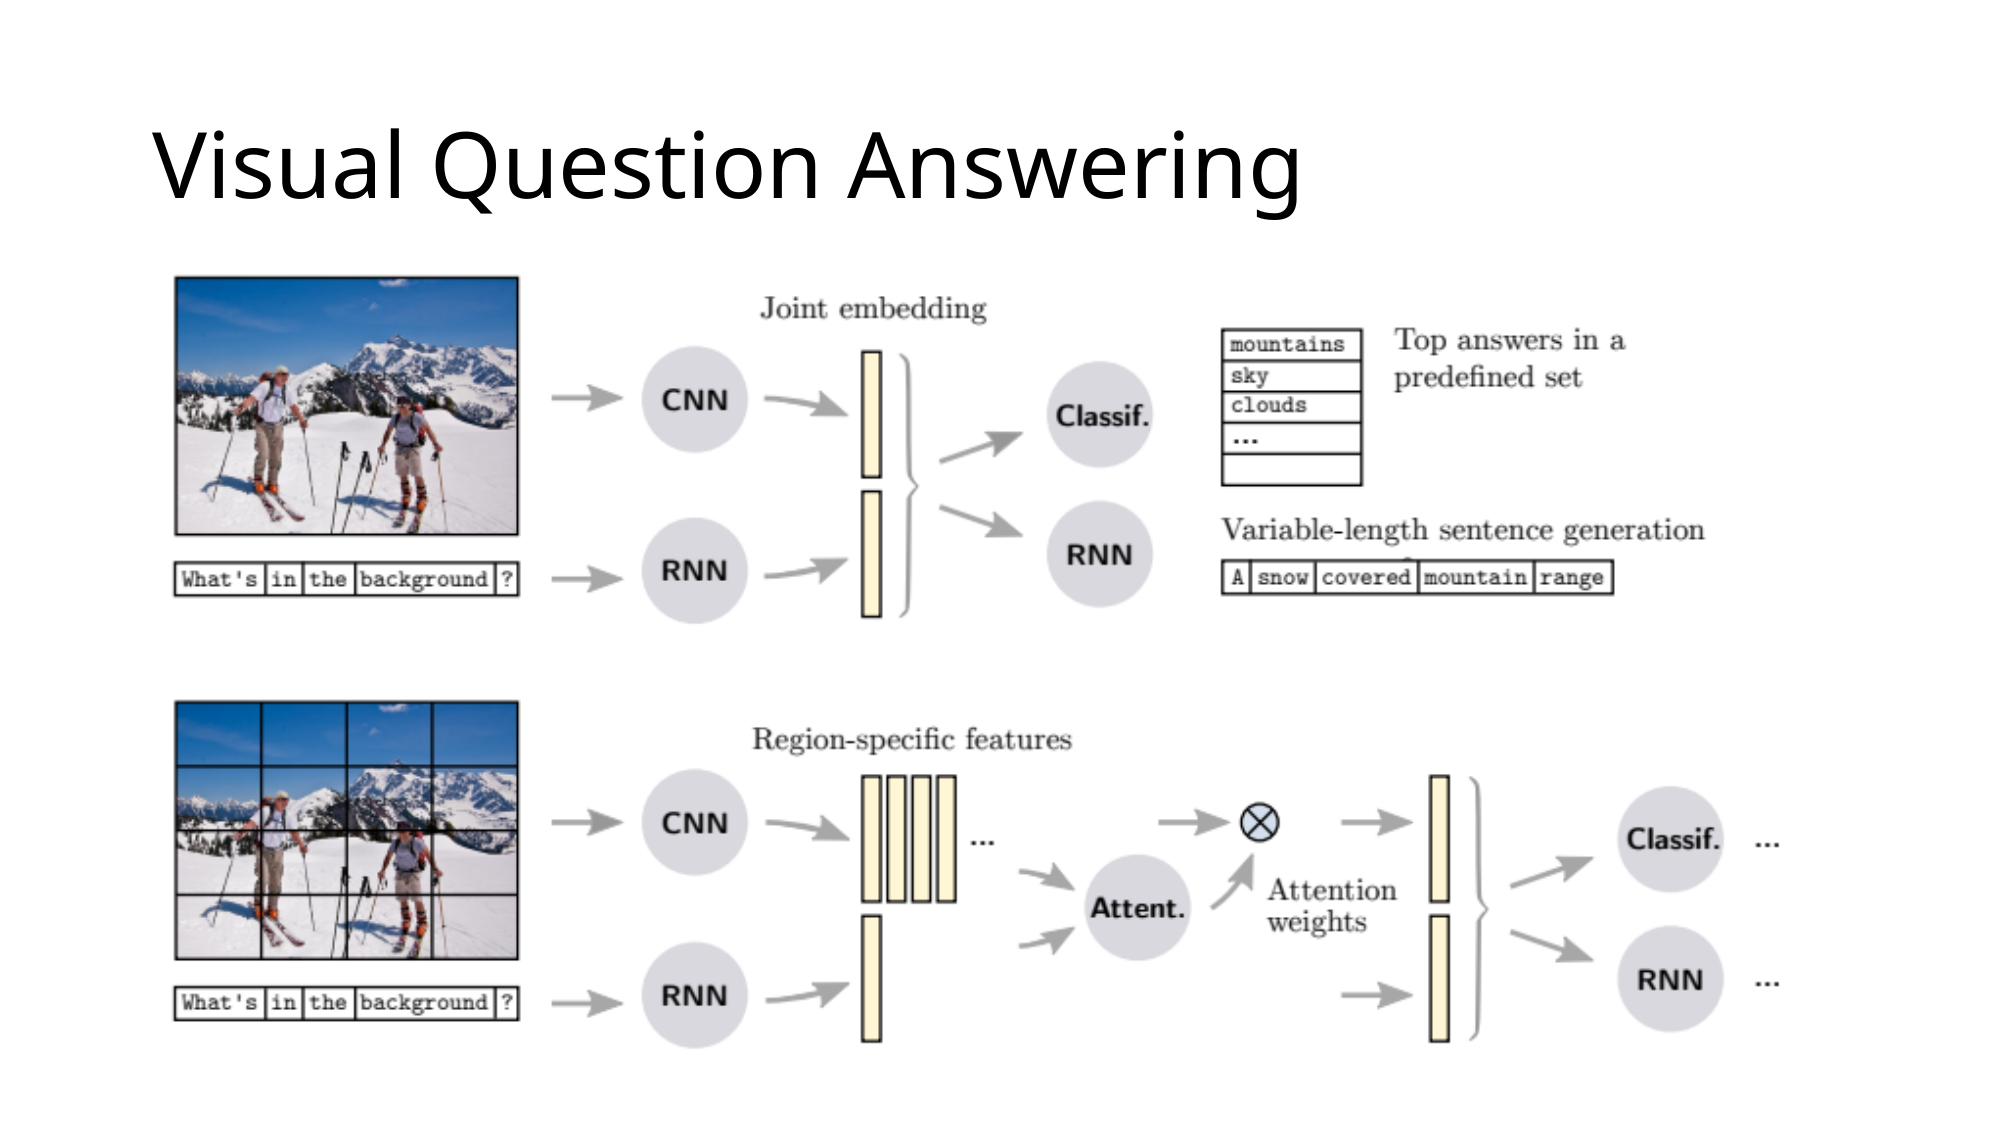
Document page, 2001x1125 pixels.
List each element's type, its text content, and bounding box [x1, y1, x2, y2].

picture [150, 246, 1834, 1059]
title Visual Question Answering [137, 59, 1863, 278]
